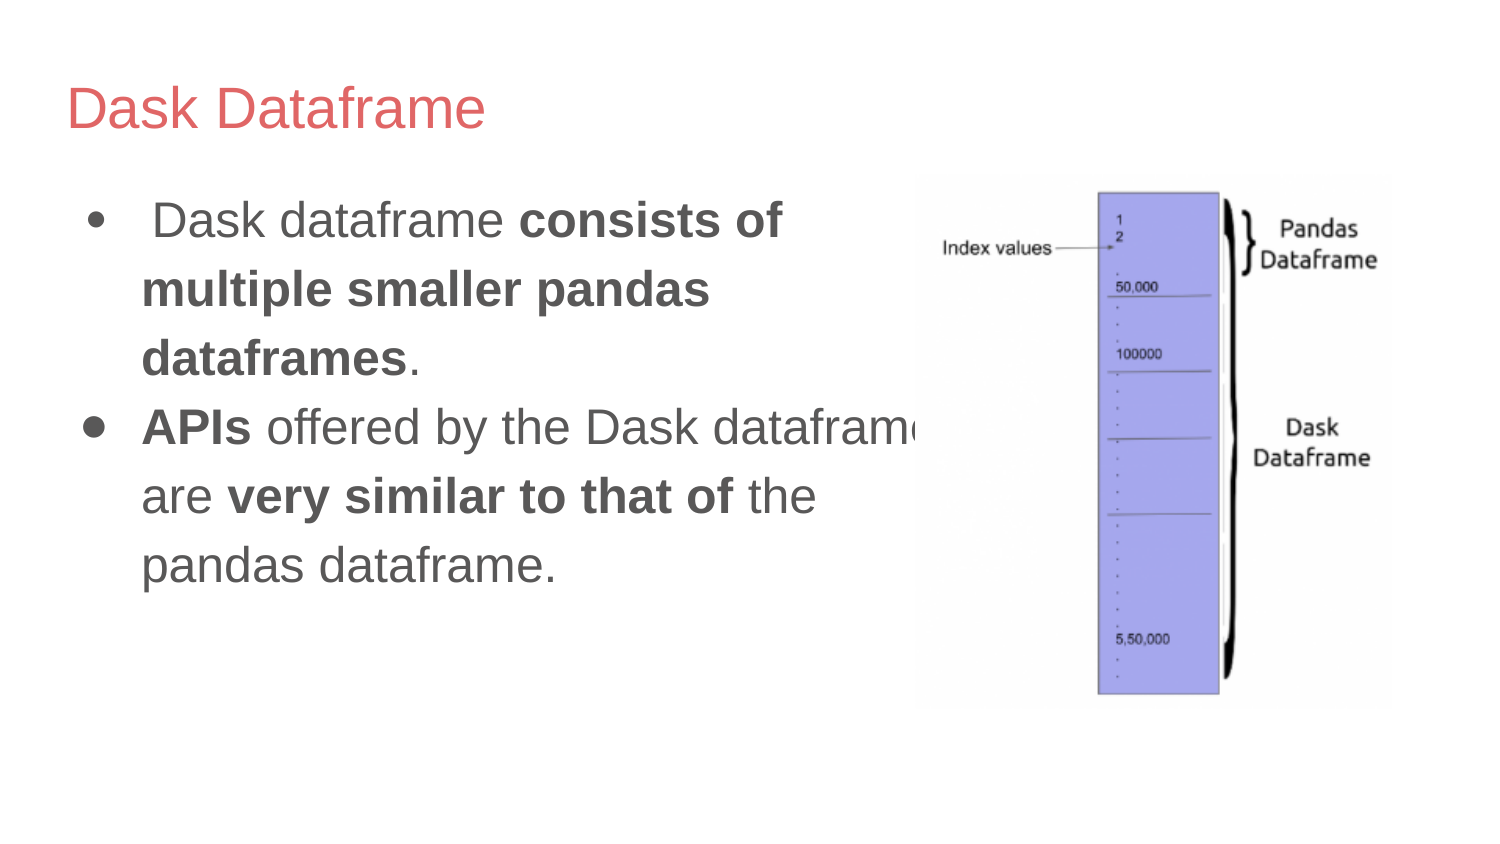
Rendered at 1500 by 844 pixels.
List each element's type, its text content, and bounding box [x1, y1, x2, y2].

title Dask Dataframe [51, 55, 1449, 150]
list Dask dataframe consists of multiple smaller pandas dataframes. APIs offered by the Dask dataframe are very similar to that of the pandas dataframe. [51, 163, 961, 747]
picture [915, 163, 1393, 710]
